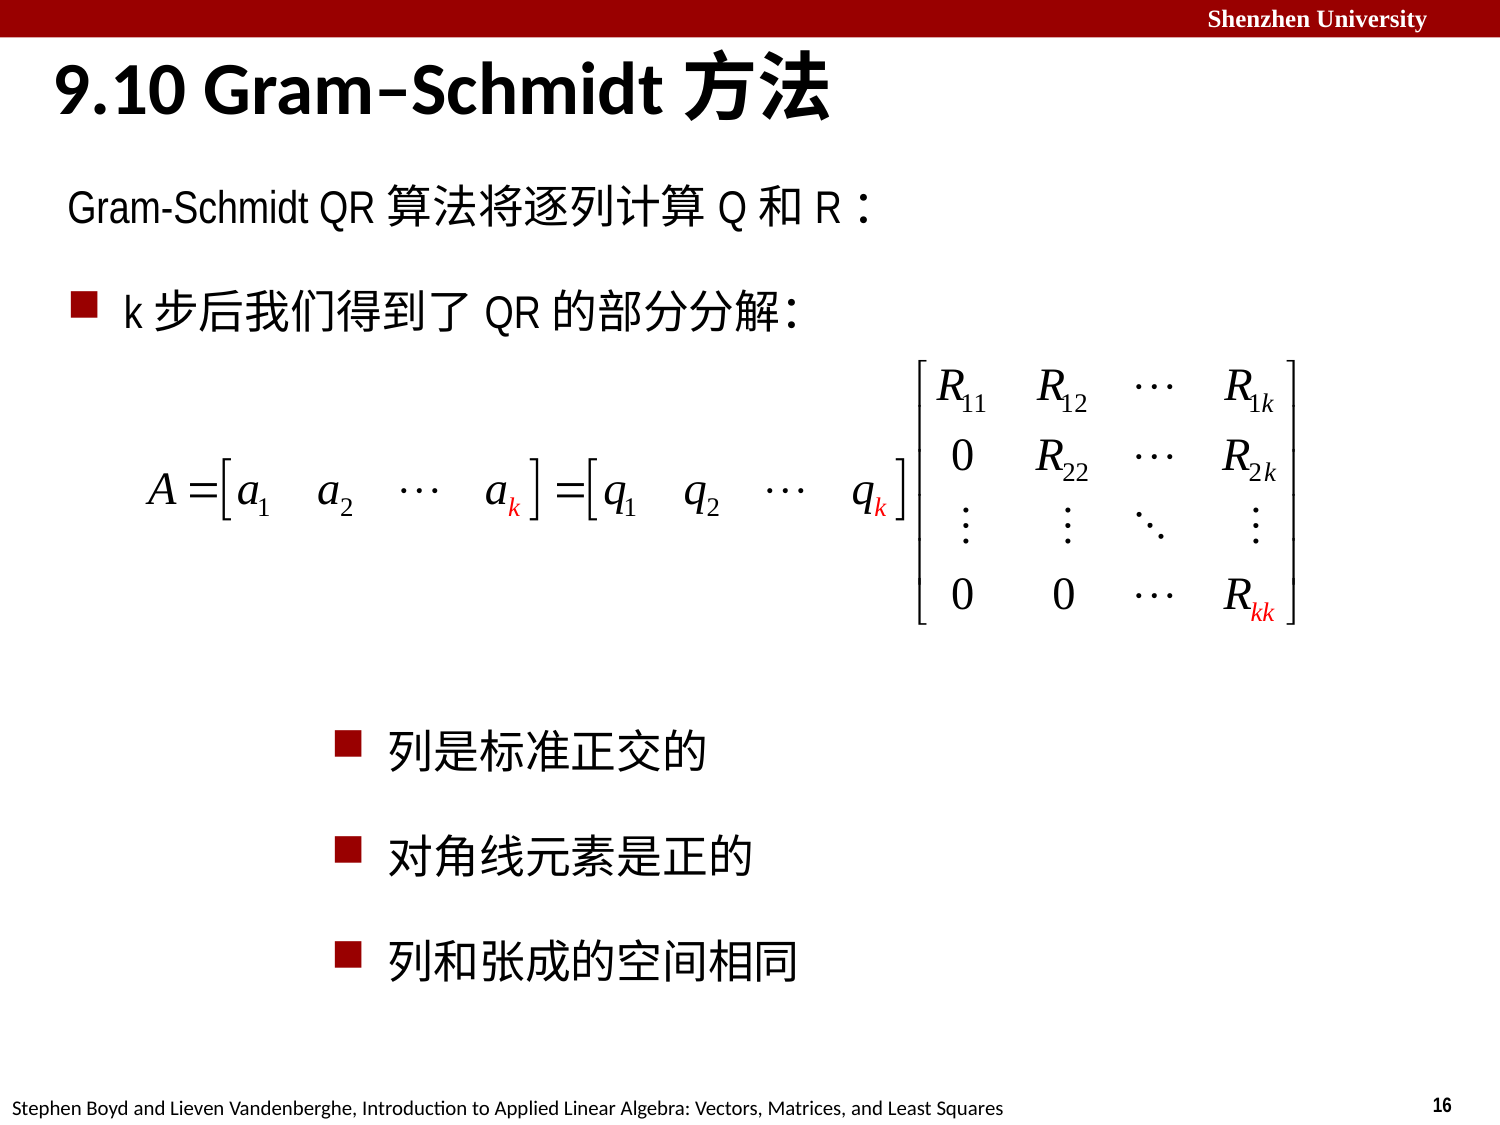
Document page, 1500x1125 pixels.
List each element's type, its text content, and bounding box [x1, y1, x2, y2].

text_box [137, 349, 1314, 637]
text_box 9.10 Gram–Schmidt方法 [37, 37, 1482, 131]
text_box Gram-Schmidt QR算法将逐列计算Q和R： k步后我们得到了QR的部分分解： [67, 149, 899, 338]
